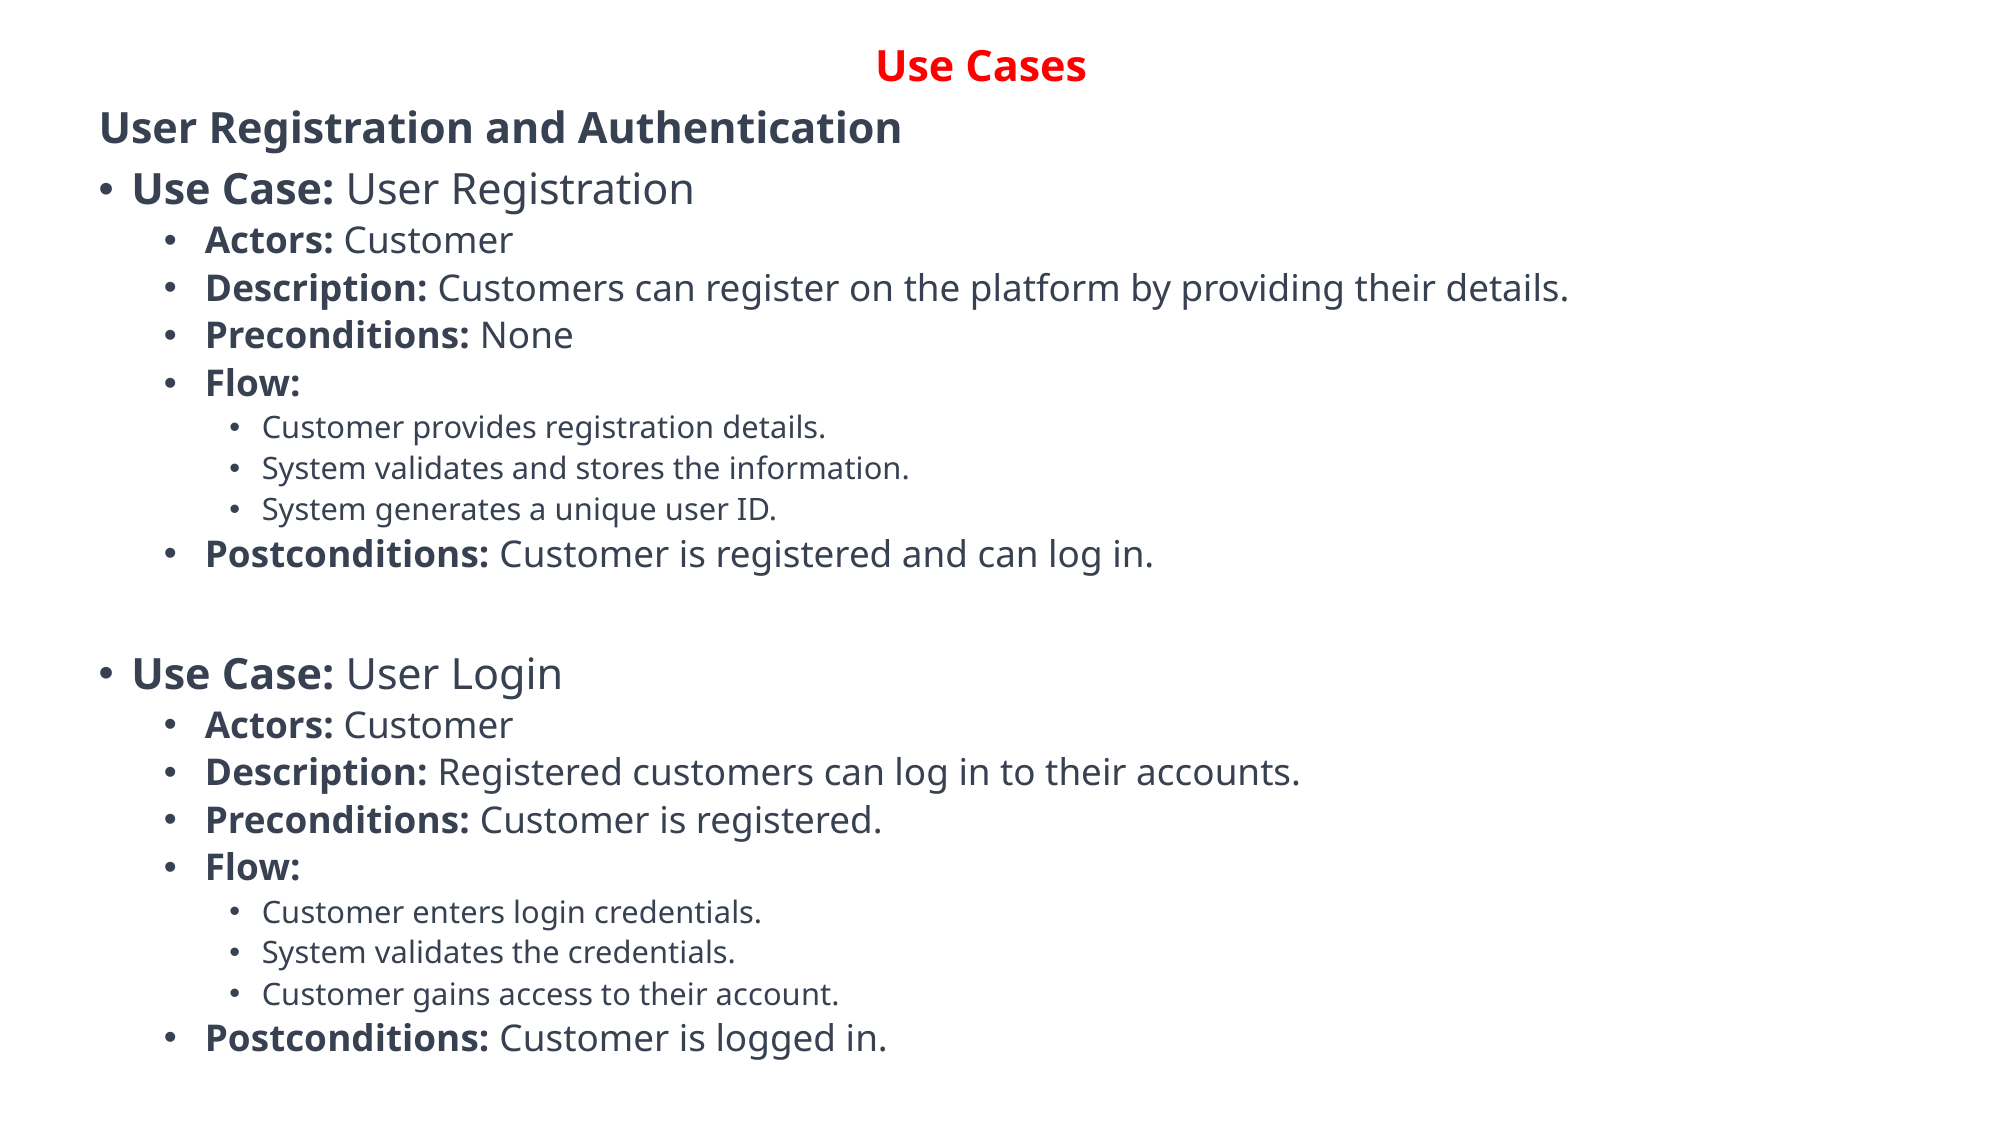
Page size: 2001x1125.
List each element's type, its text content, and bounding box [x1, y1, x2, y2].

list Use Cases User Registration and Authentication Use Case: User Registration Actors: Customer Description: Customers can register on the platform by providing their details. Preconditions: None Flow: Customer provides registration details. System validates and stores the information. System generates a unique user ID. Postconditions: Customer is registered and can log in. Use Case: User Login Actors: Customer Description: Registered customers can log in to their accounts. Preconditions: Customer is registered. Flow: Customer enters login credentials. System validates the credentials. Customer gains access to their account. Postconditions: Customer is logged in. [83, 36, 1863, 1078]
